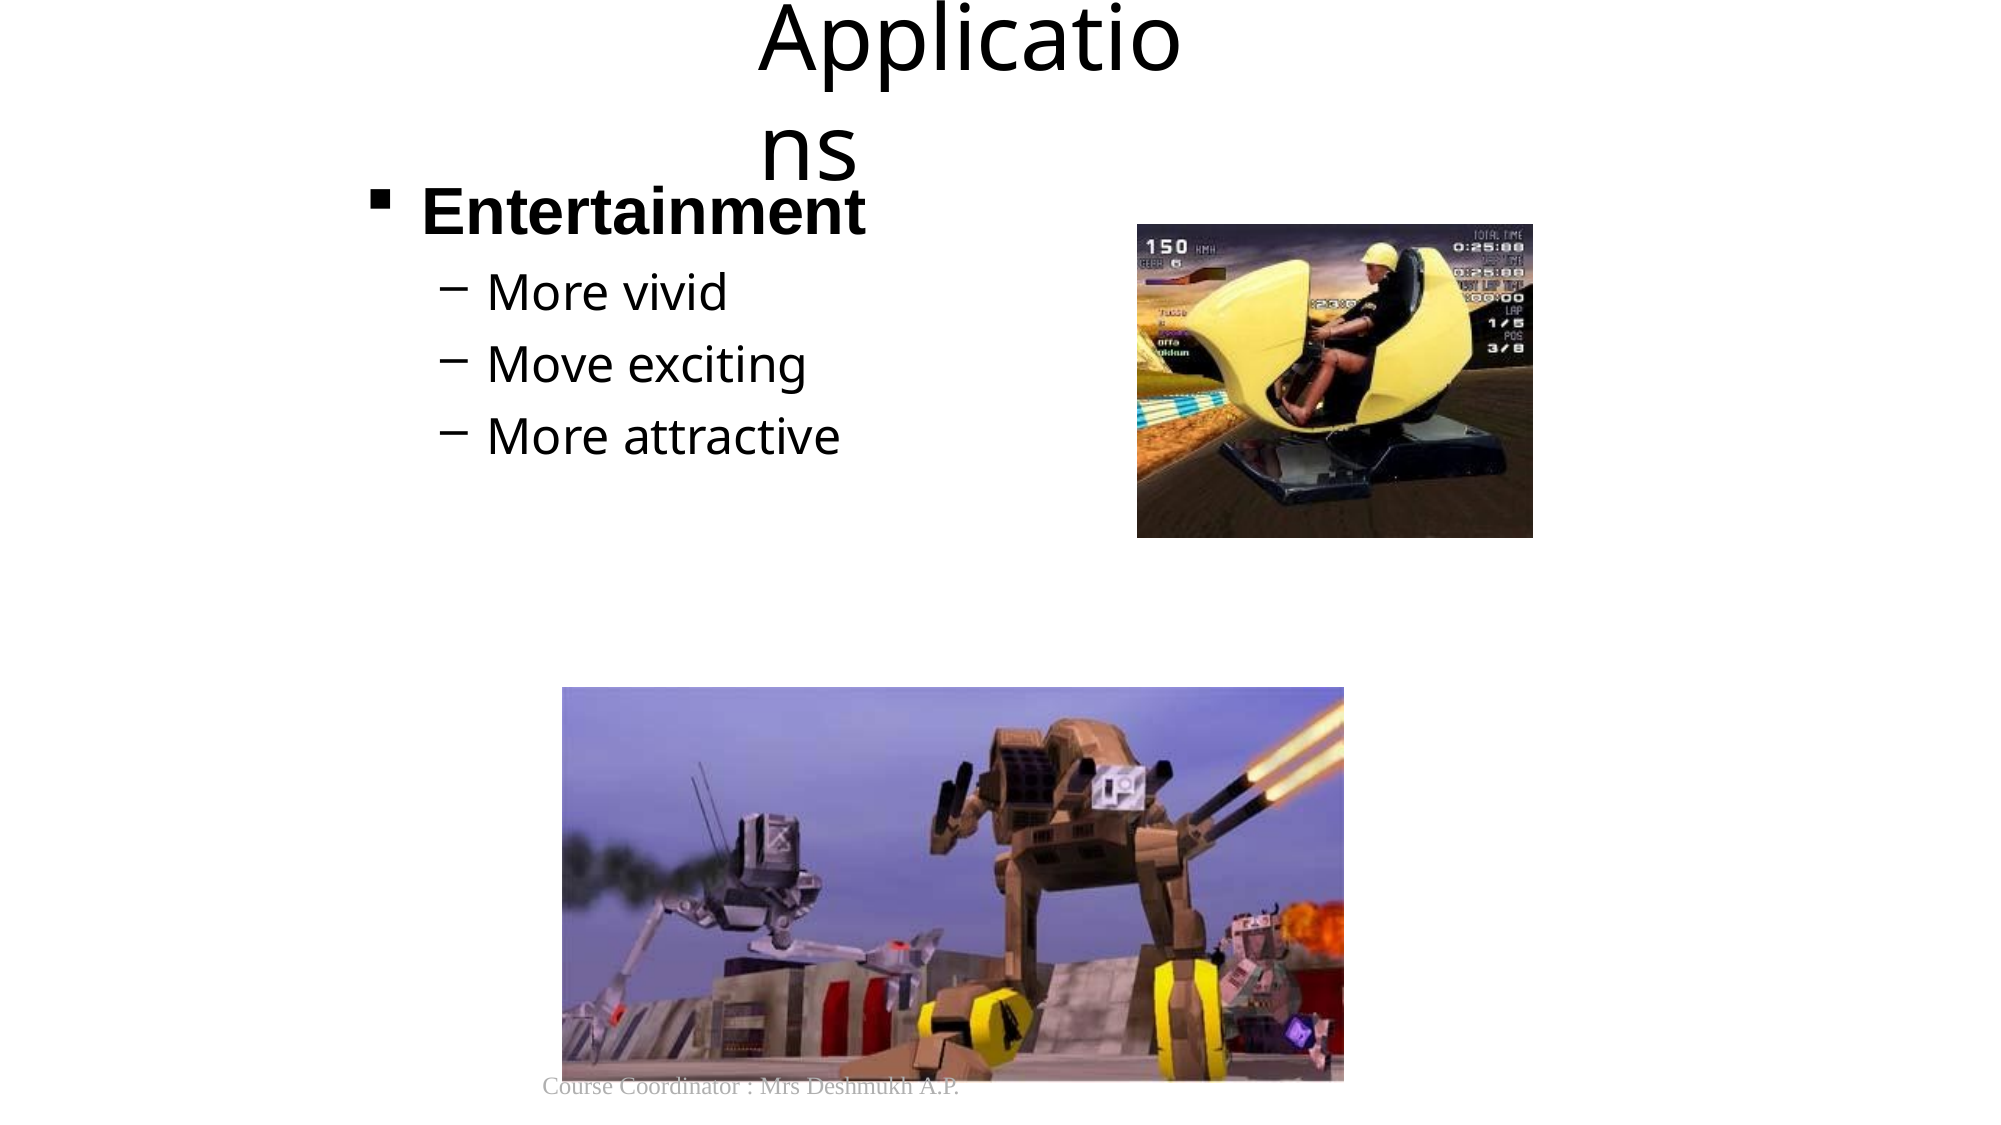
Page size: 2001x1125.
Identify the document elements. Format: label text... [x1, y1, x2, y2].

title Applications [756, 0, 1219, 199]
text_box Entertainment More vivid Move exciting More attractive [362, 148, 872, 465]
picture [562, 687, 1344, 1083]
picture [1137, 224, 1533, 538]
footer Course Coordinator : Mrs Deshmukh A.P. [488, 758, 962, 1125]
